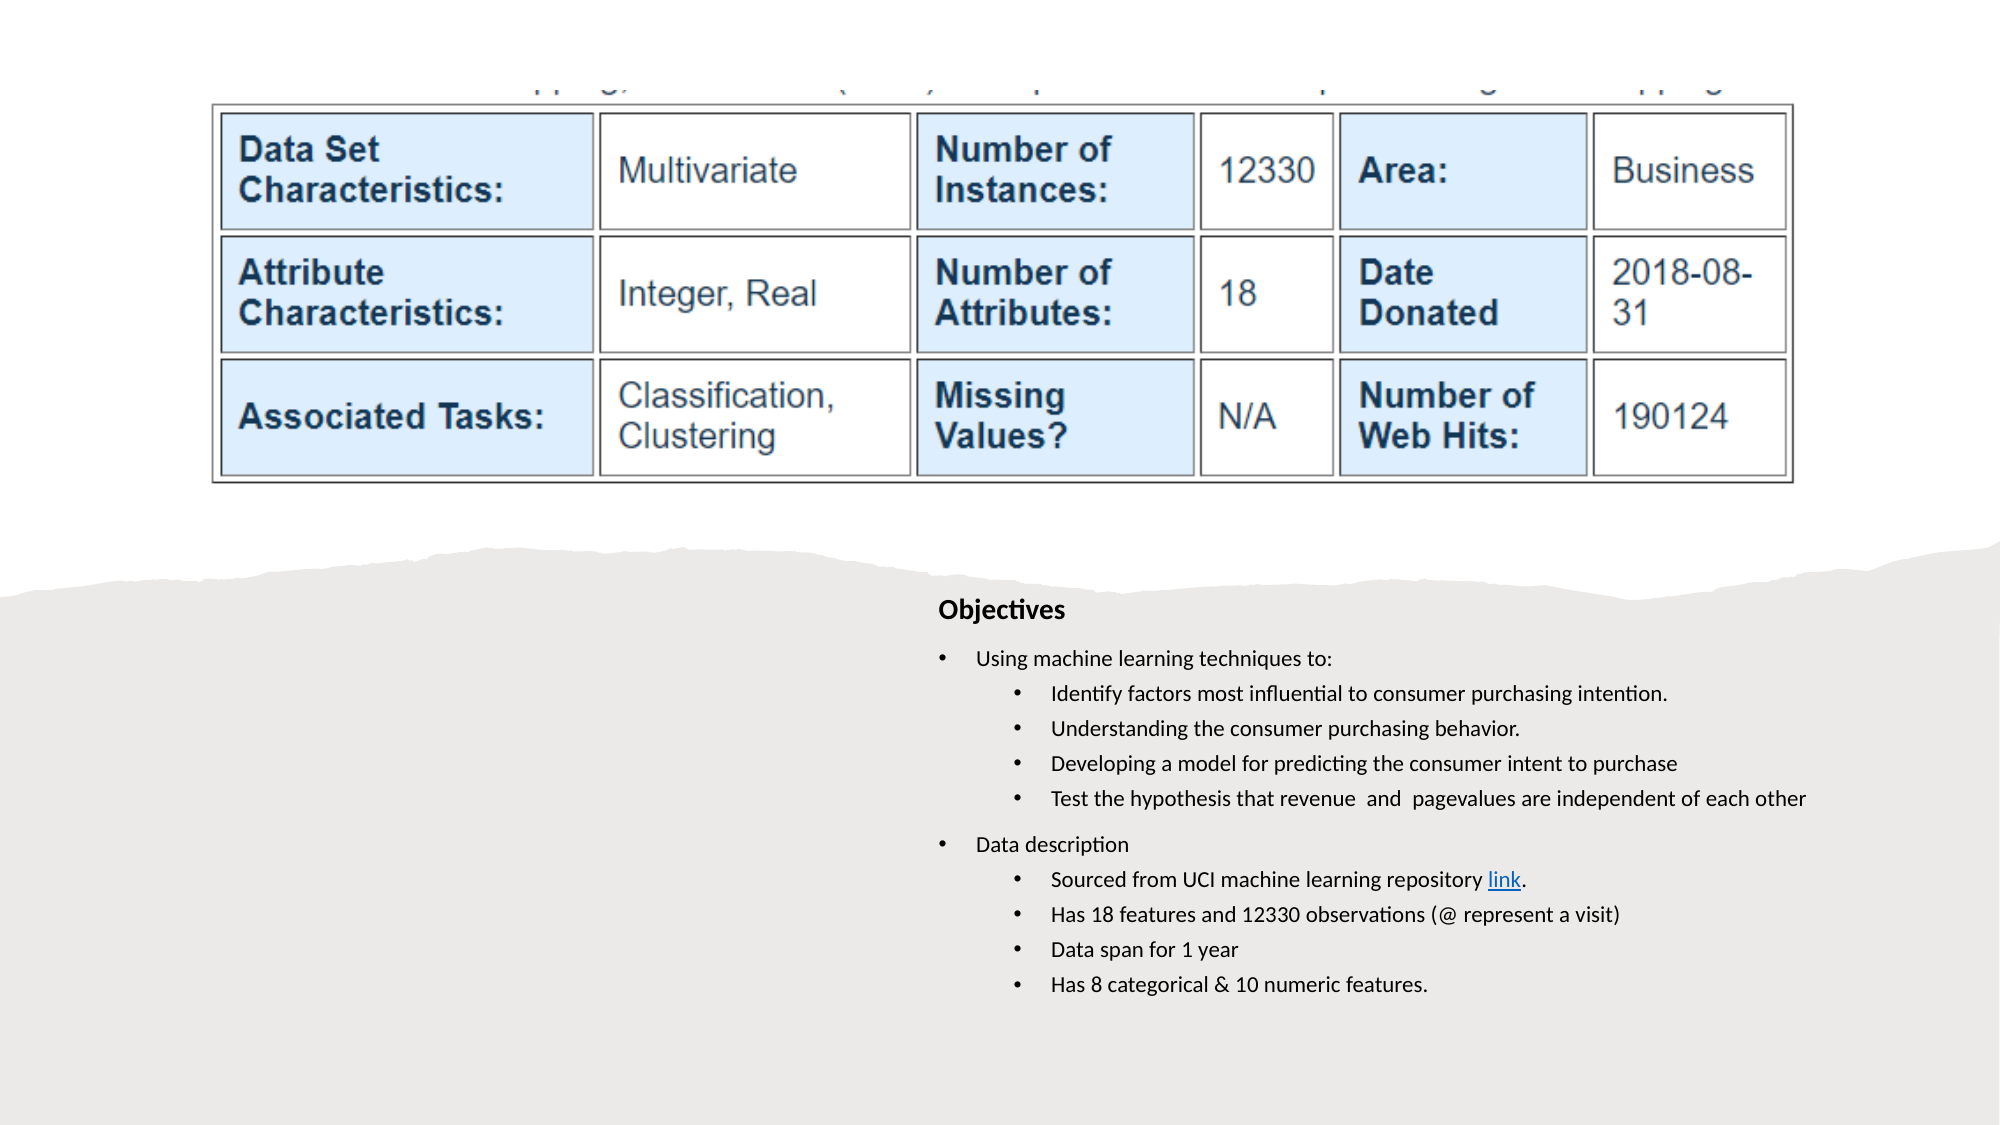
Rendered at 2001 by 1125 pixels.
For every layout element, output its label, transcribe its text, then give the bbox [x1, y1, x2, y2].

picture [197, 90, 1803, 496]
list Objectives Using machine learning techniques to: Identify factors most influential to consumer purchasing intention. Understanding the consumer purchasing behavior. Developing a model for predicting the consumer intent to purchase Test the hypothesis that revenue and pagevalues are independent of each other Data description Sourced from UCI machine learning repository link. Has 18 features and 12330 observations (@ represent a visit) Data span for 1 year Has 8 categorical & 10 numeric features. [923, 586, 1863, 1031]
text_box [0, 0, 2000, 596]
text_box [0, 540, 2000, 1125]
